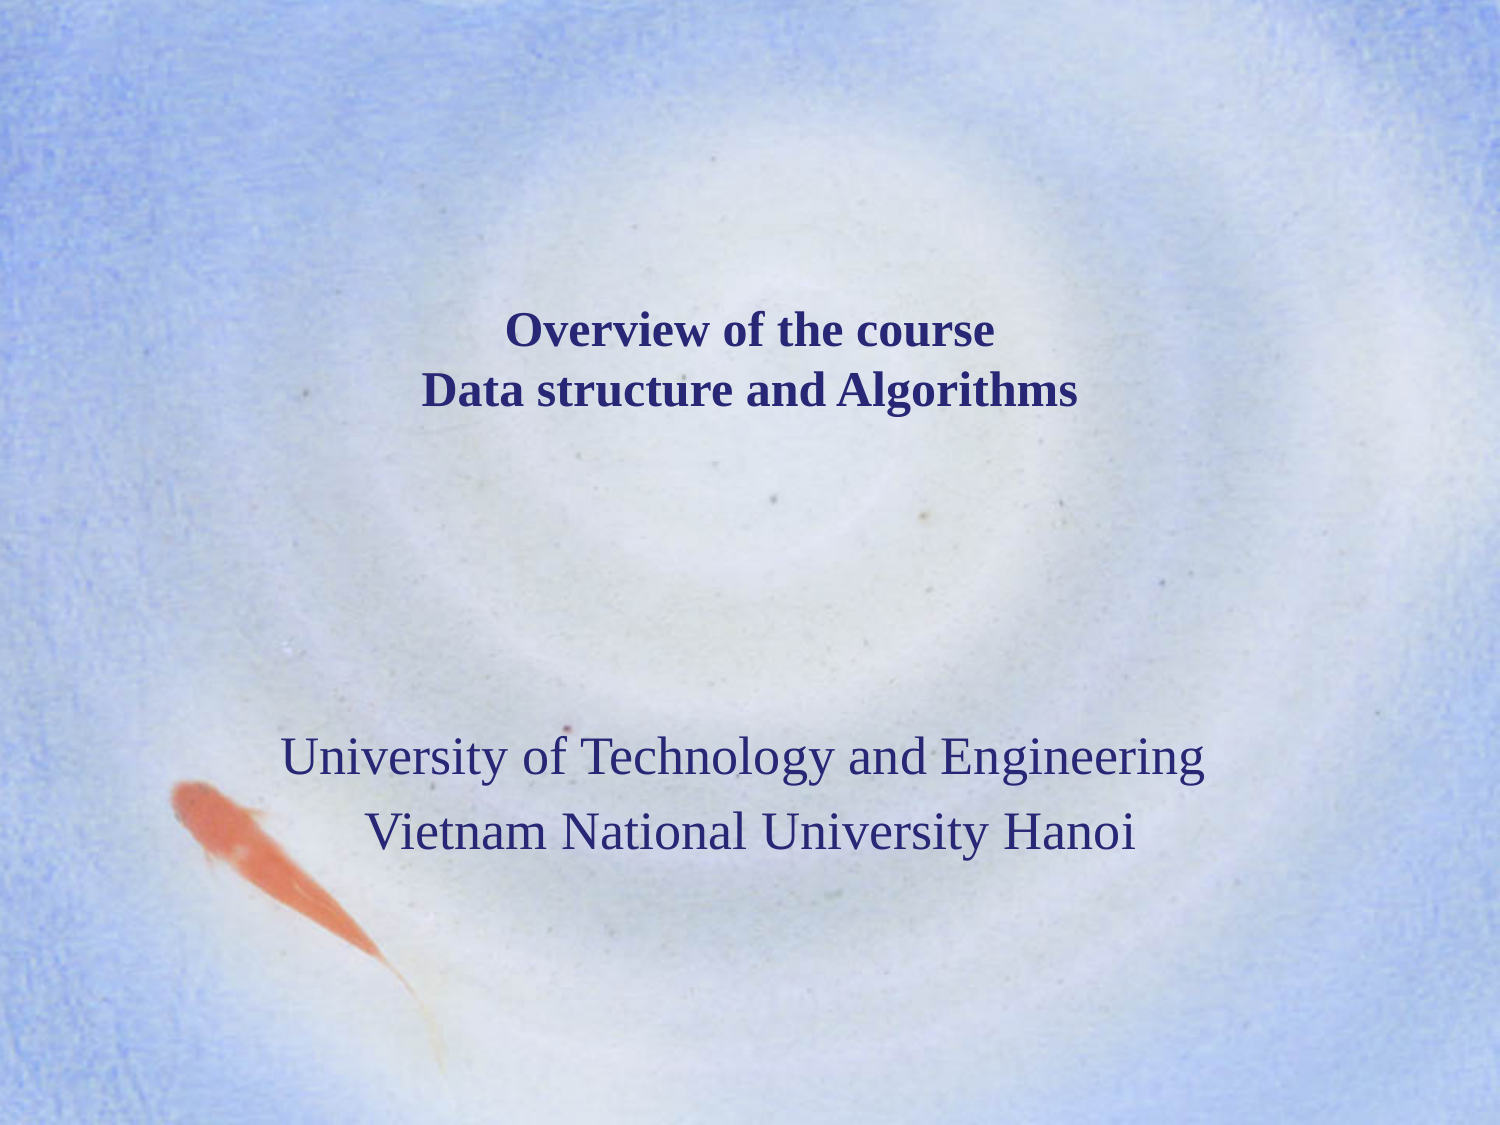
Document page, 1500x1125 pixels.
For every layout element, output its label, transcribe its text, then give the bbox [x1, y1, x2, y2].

title Overview of the course Data structure and Algorithms [150, 262, 1350, 450]
picture [0, 0, 1500, 1125]
subtitle [225, 637, 1388, 925]
text_box University of Technology and Engineering Vietnam National University Hanoi [162, 712, 1325, 1000]
